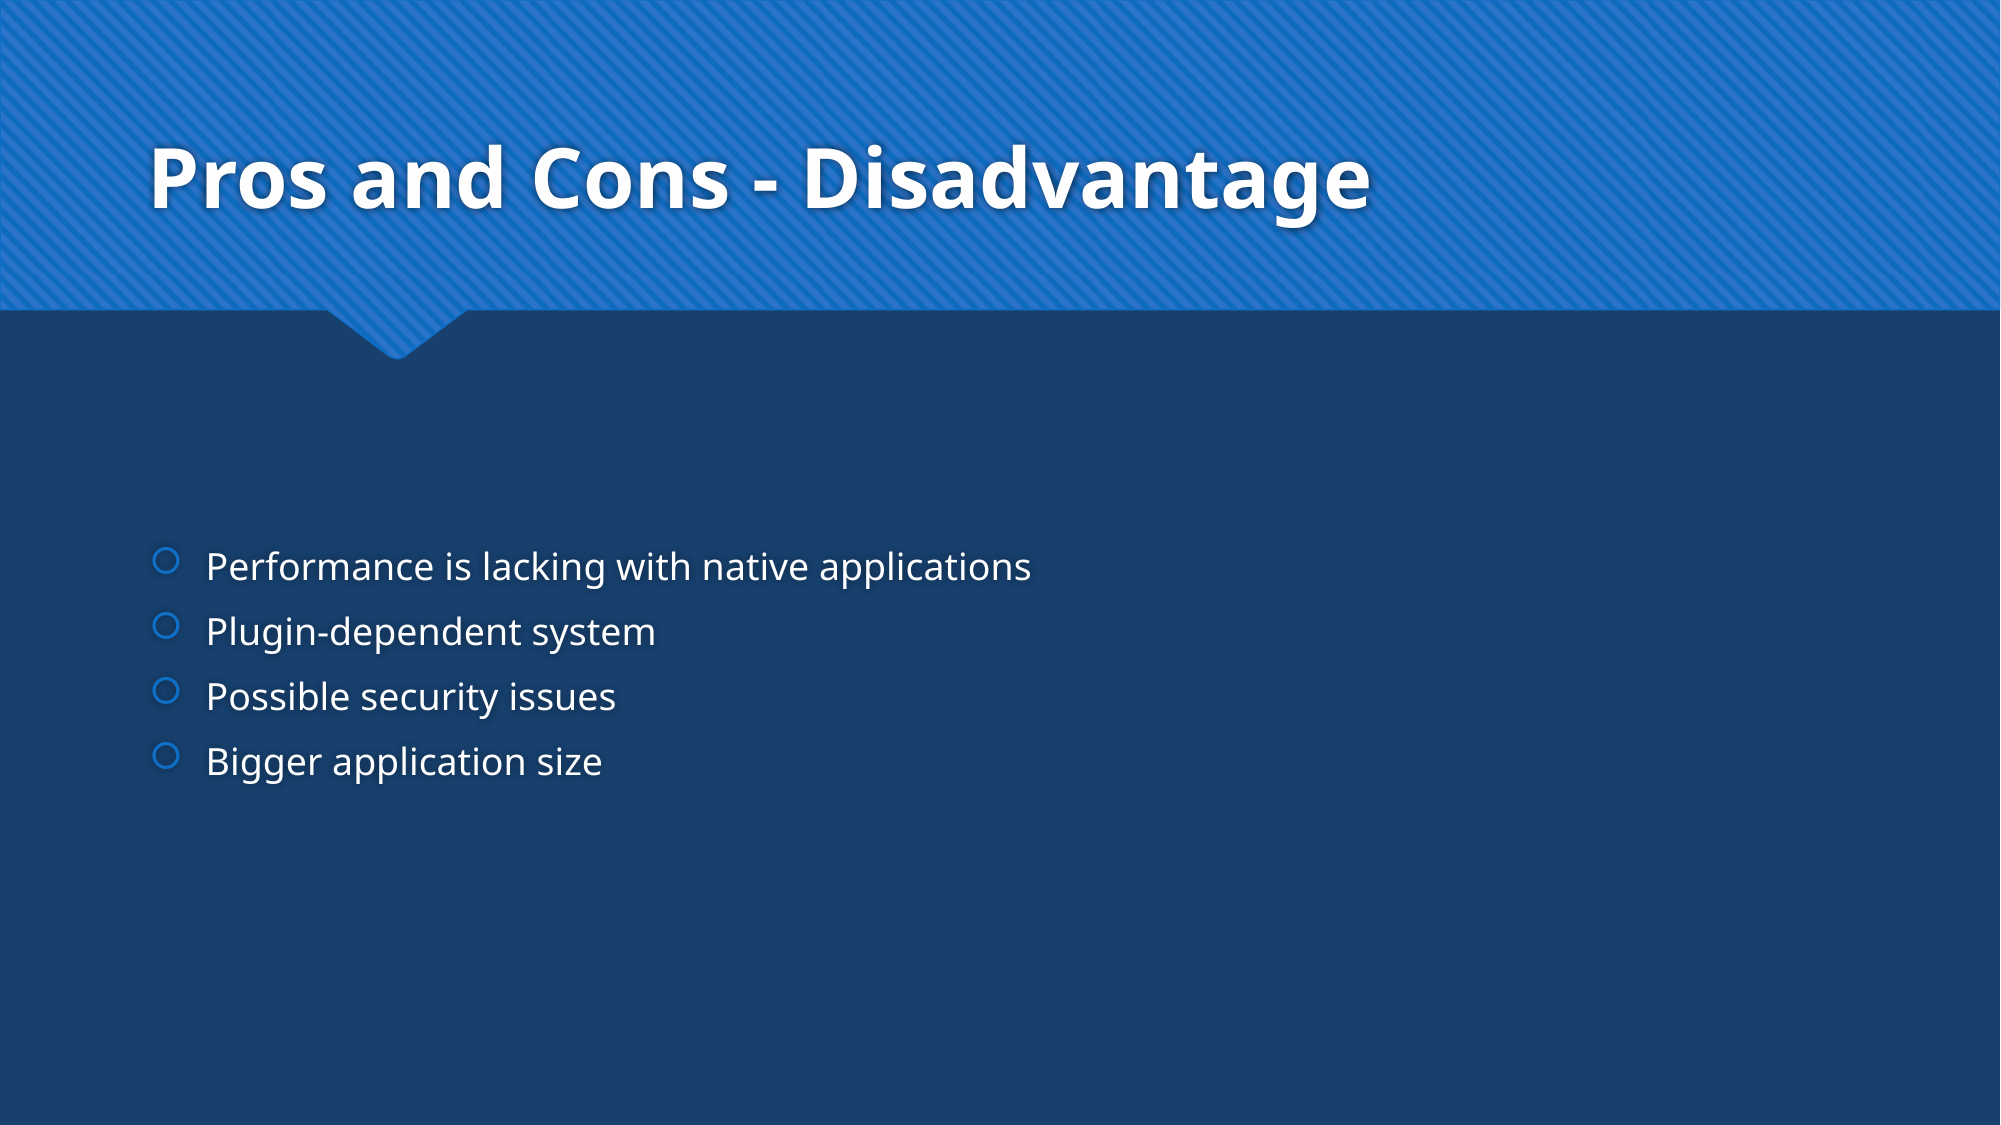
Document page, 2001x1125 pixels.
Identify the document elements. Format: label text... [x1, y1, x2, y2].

list Performance is lacking with native applications Plugin-dependent system Possible security issues Bigger application size [134, 364, 1866, 962]
title Pros and Cons - Disadvantage [132, 73, 1868, 233]
